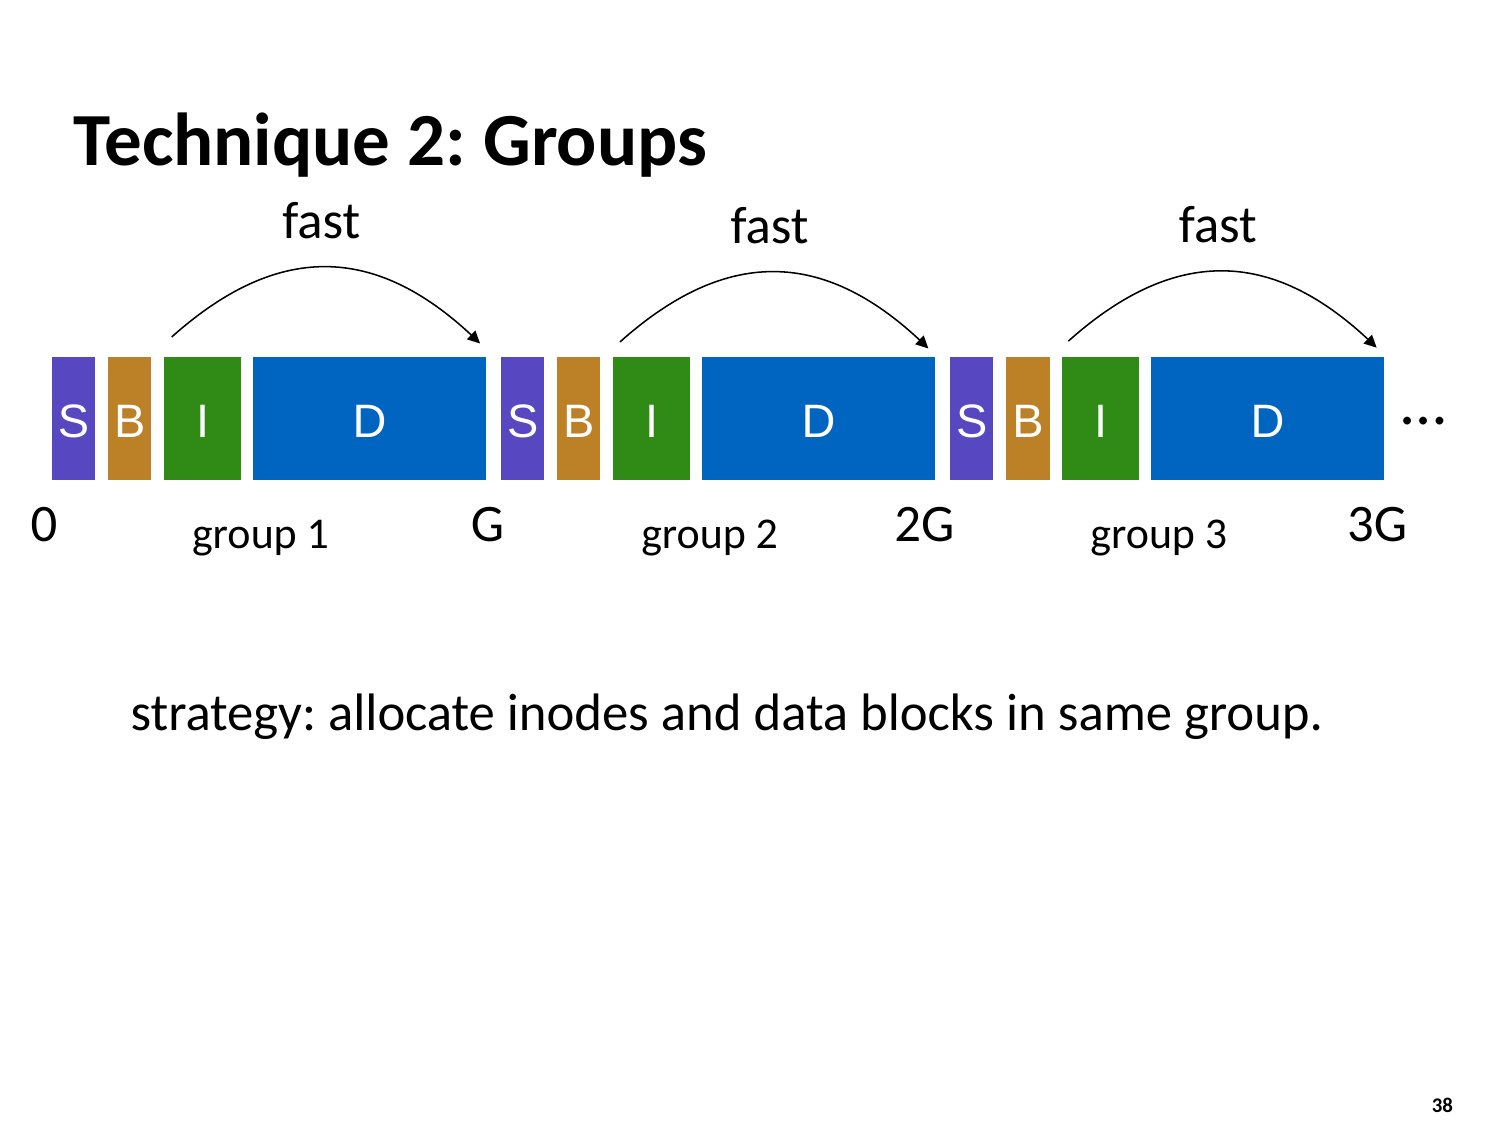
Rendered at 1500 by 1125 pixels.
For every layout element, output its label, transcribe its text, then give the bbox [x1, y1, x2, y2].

text_box group 1 [186, 498, 336, 564]
text_box 3G [1341, 483, 1414, 559]
text_box strategy: allocate inodes and data blocks in same group. [124, 672, 1330, 747]
text_box fast [276, 179, 367, 255]
text_box [619, 270, 929, 349]
text_box [1067, 270, 1377, 348]
text_box … [1396, 353, 1453, 443]
text_box 0 [24, 483, 64, 559]
text_box G [465, 488, 511, 559]
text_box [497, 353, 939, 484]
text_box 2G [888, 490, 961, 559]
text_box fast [724, 184, 815, 260]
text_box fast [1173, 184, 1263, 259]
text_box group 2 [635, 498, 785, 564]
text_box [946, 353, 1388, 484]
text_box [48, 353, 490, 484]
text_box group 3 [1084, 498, 1234, 564]
text_box [171, 265, 481, 344]
title Technique 2: Groups [58, 72, 1305, 199]
